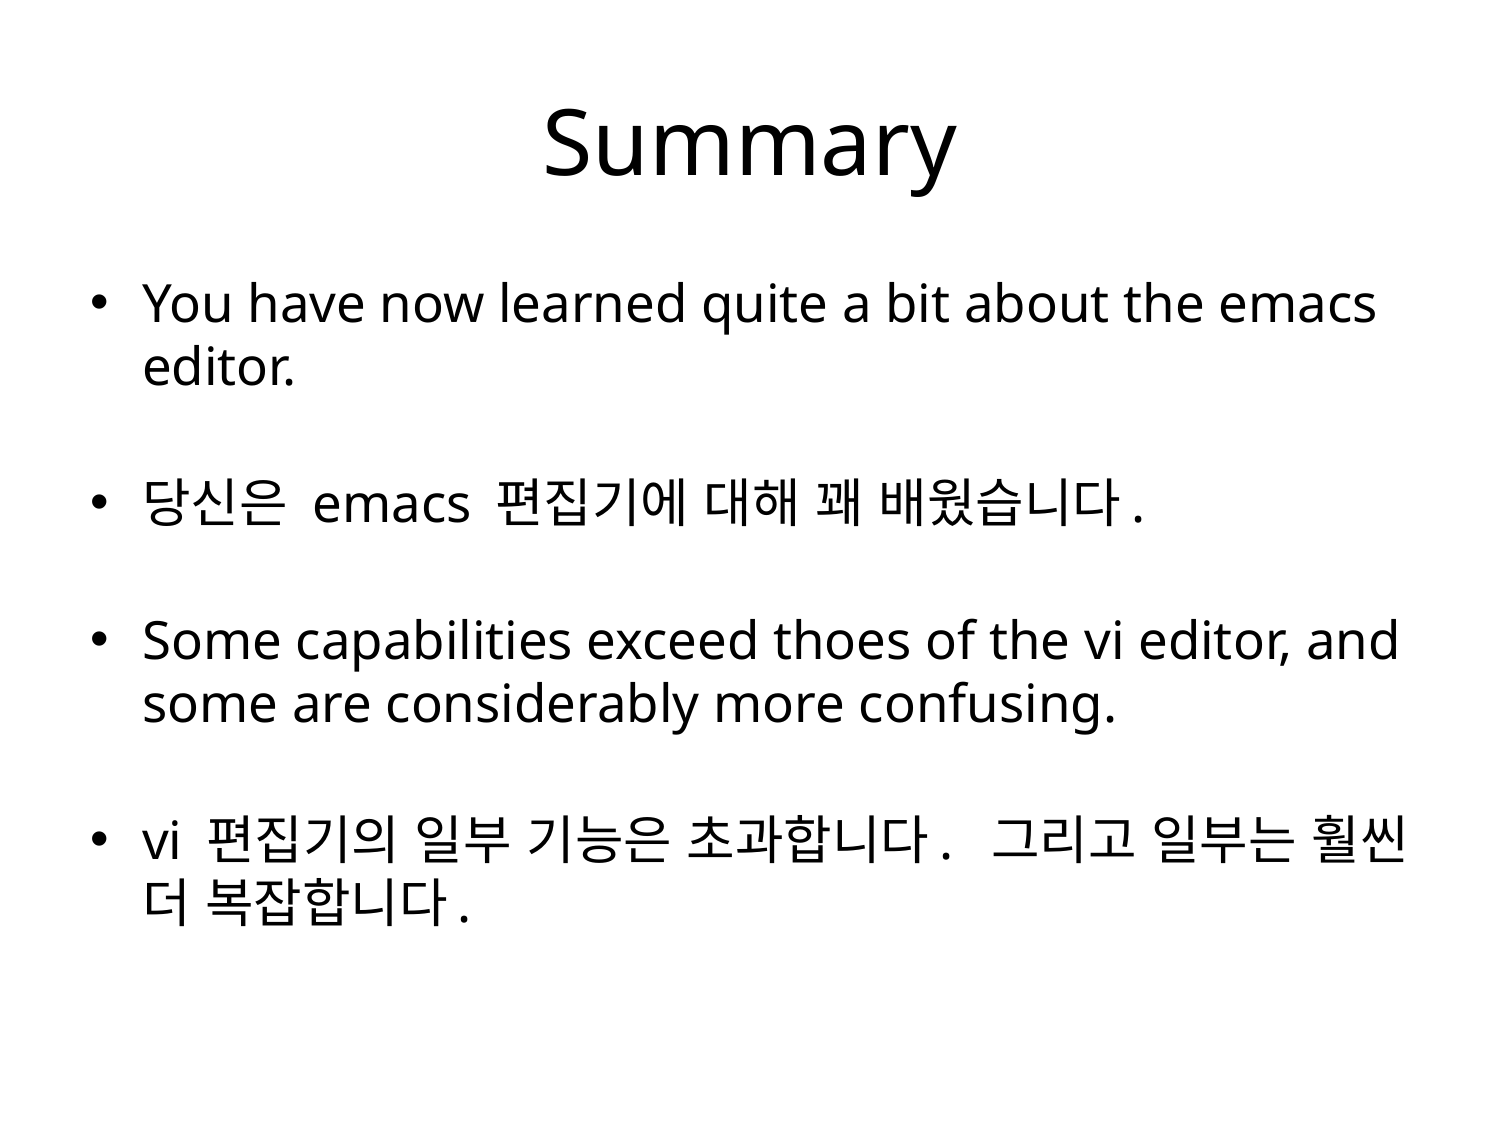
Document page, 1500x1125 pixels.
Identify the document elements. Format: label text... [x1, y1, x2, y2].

list You have now learned quite a bit about the emacs editor. 당신은 emacs 편집기에 대해 꽤 배웠습니다. Some capabilities exceed thoes of the vi editor, and some are considerably more confusing. vi 편집기의 일부 기능은 초과합니다. 그리고 일부는 훨씬 더 복잡합니다. [75, 262, 1425, 1005]
title Summary [75, 45, 1425, 233]
